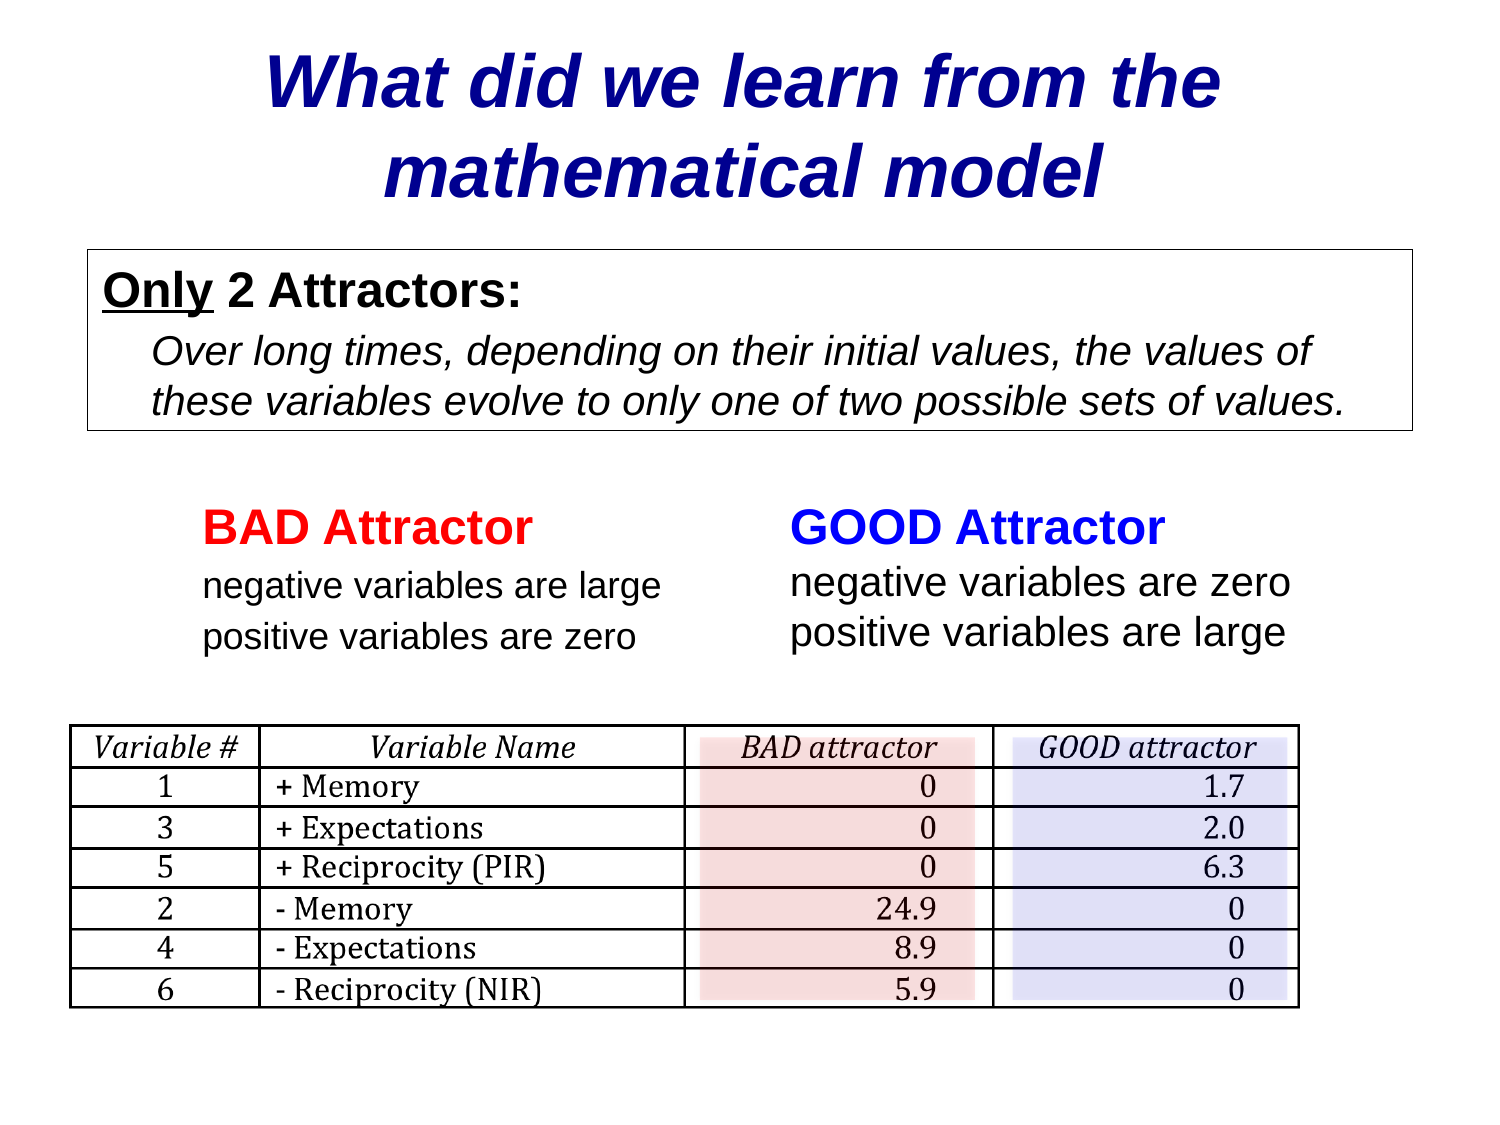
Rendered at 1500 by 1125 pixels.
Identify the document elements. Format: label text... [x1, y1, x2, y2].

picture [69, 724, 1500, 1051]
text_box GOOD Attractor negative variables are zero positive variables are large [774, 487, 1413, 663]
text_box What did we learn from the mathematical model [24, 24, 1463, 220]
text_box BAD Attractor negative variables are large positive variables are zero [187, 487, 775, 665]
text_box Only 2 Attractors: Over long times, depending on their initial values, the values of these variables evolve to only one of two possible sets of values. [87, 249, 1413, 431]
